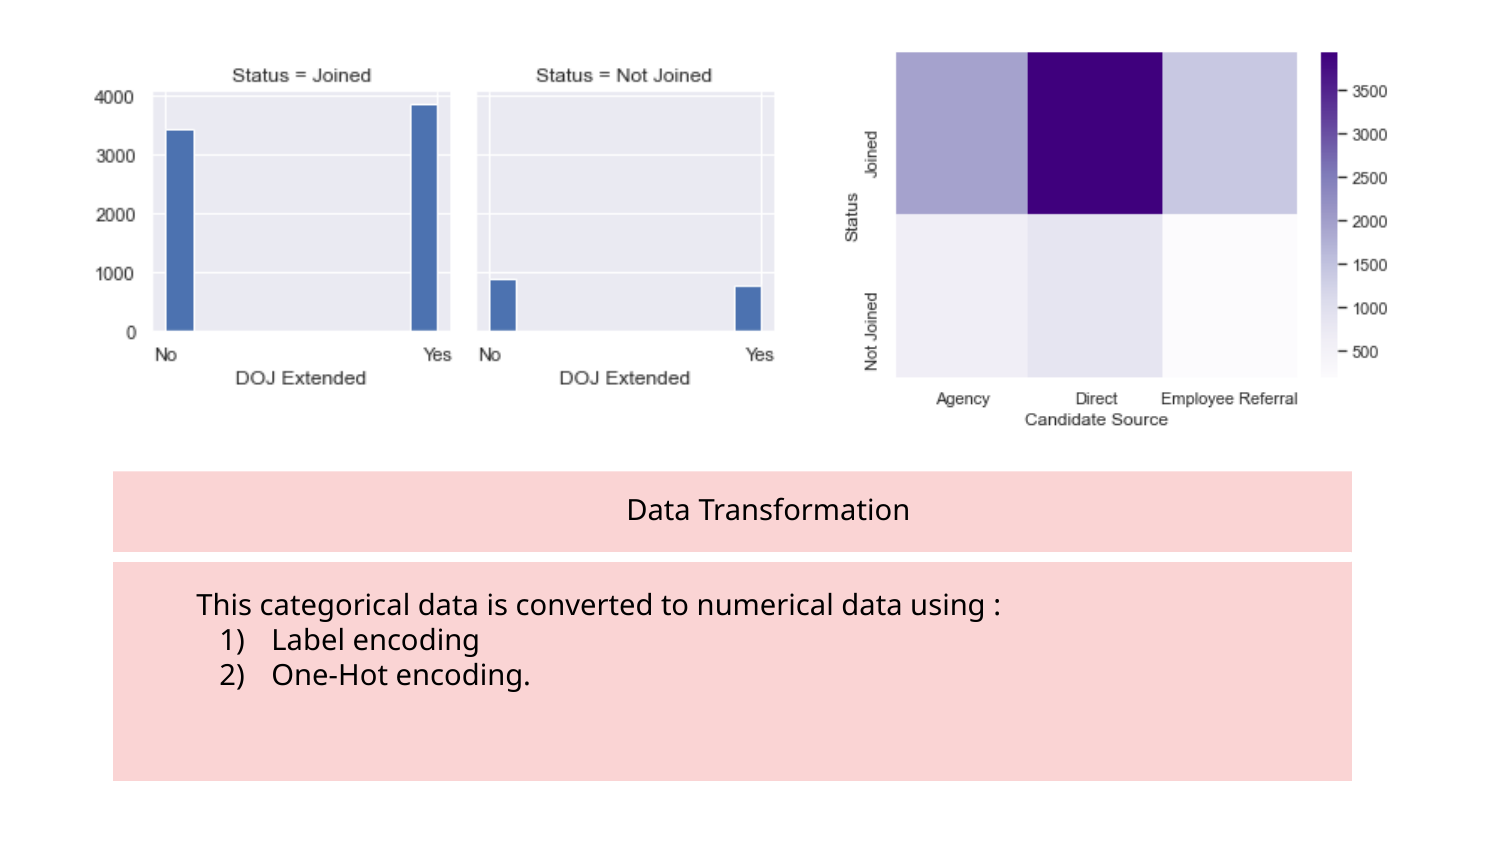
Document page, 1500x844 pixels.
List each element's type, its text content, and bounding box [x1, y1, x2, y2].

text_box [95, 552, 1352, 561]
text_box [113, 471, 1352, 552]
picture [83, 57, 789, 401]
text_box Data Transformation [502, 476, 1035, 542]
picture [835, 42, 1399, 439]
text_box This categorical data is converted to numerical data using : Label encoding One-Hot encoding. [181, 571, 1268, 742]
text_box [113, 561, 1352, 781]
